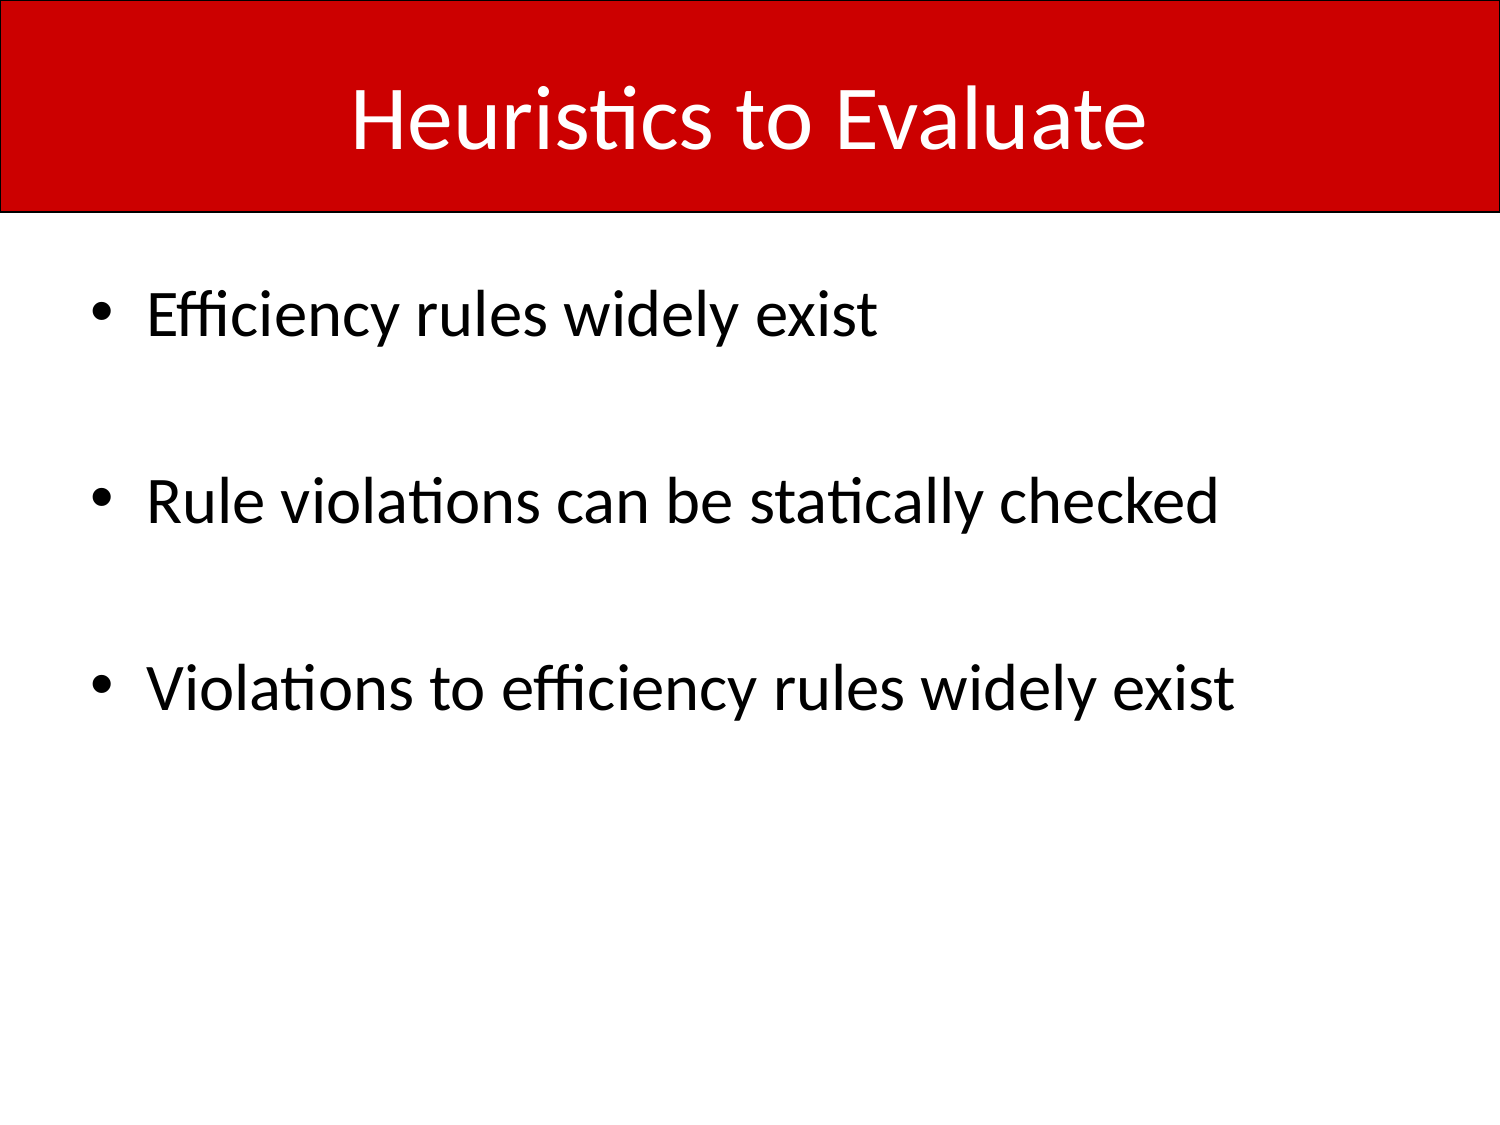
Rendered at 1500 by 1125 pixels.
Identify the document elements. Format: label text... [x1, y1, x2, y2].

title Heuristics to Evaluate [75, 19, 1425, 207]
text_box [0, 0, 1500, 213]
list Efficiency rules widely exist Rule violations can be statically checked Violations to efficiency rules widely exist [75, 262, 1500, 1005]
